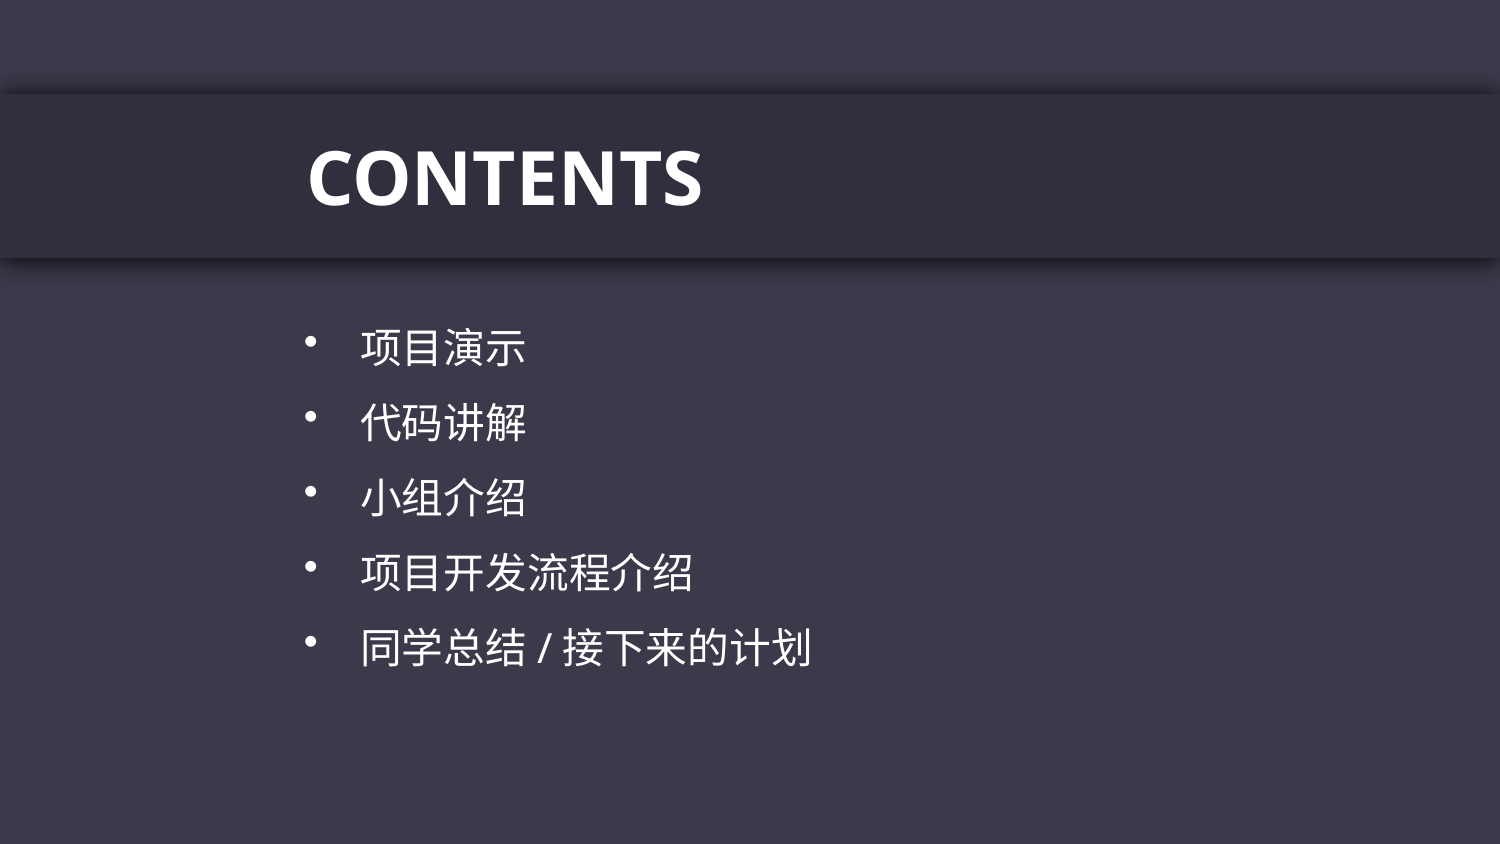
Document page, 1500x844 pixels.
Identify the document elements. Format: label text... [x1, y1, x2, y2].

text_box 项目演示 代码讲解 小组介绍 项目开发流程介绍 同学总结/接下来的计划 [289, 289, 1349, 740]
text_box CONTENTS [249, 107, 761, 244]
picture [0, 0, 1500, 844]
